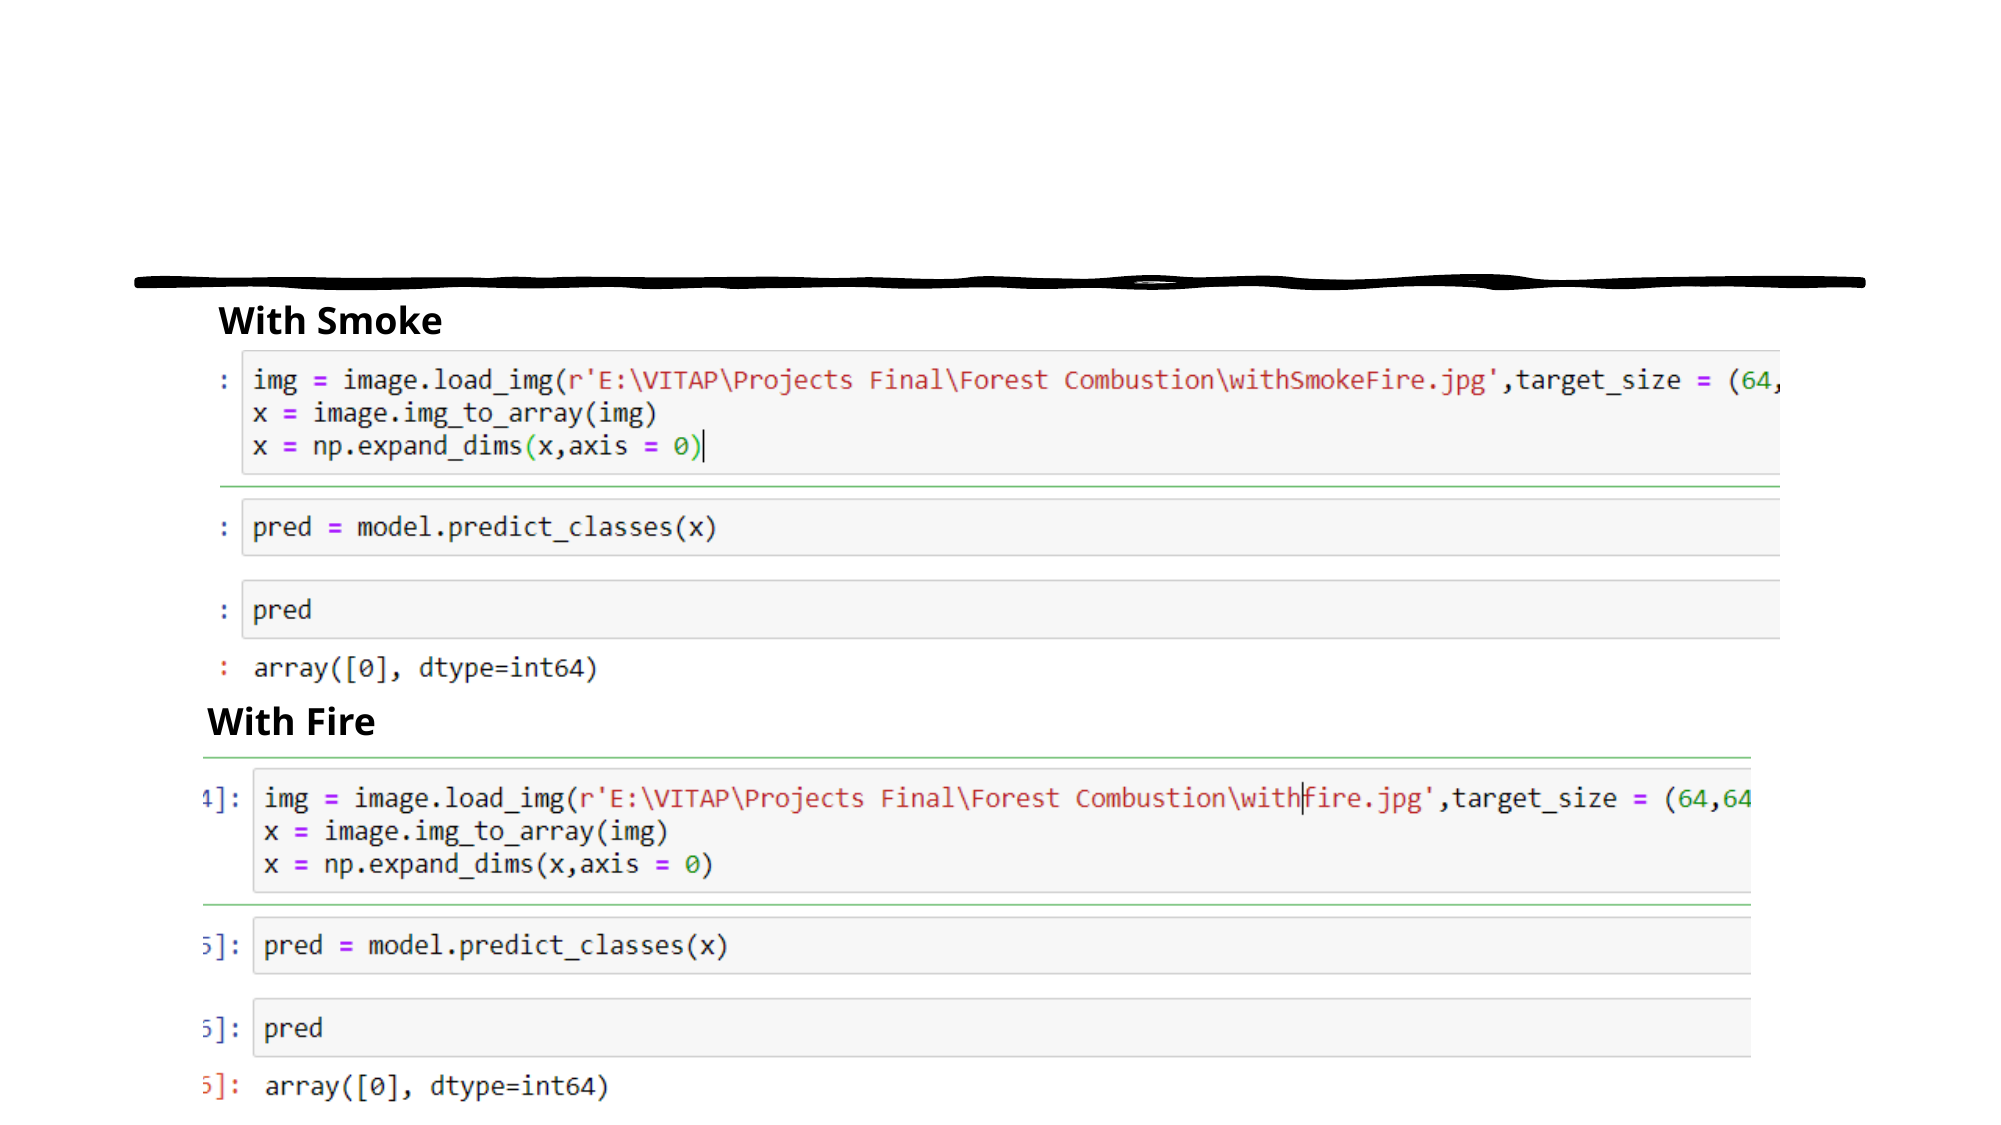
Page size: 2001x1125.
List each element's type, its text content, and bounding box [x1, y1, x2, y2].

picture [220, 350, 1780, 691]
text_box With Smoke Fire [203, 289, 475, 395]
text_box With Fire [192, 690, 464, 751]
picture [203, 751, 1751, 1114]
